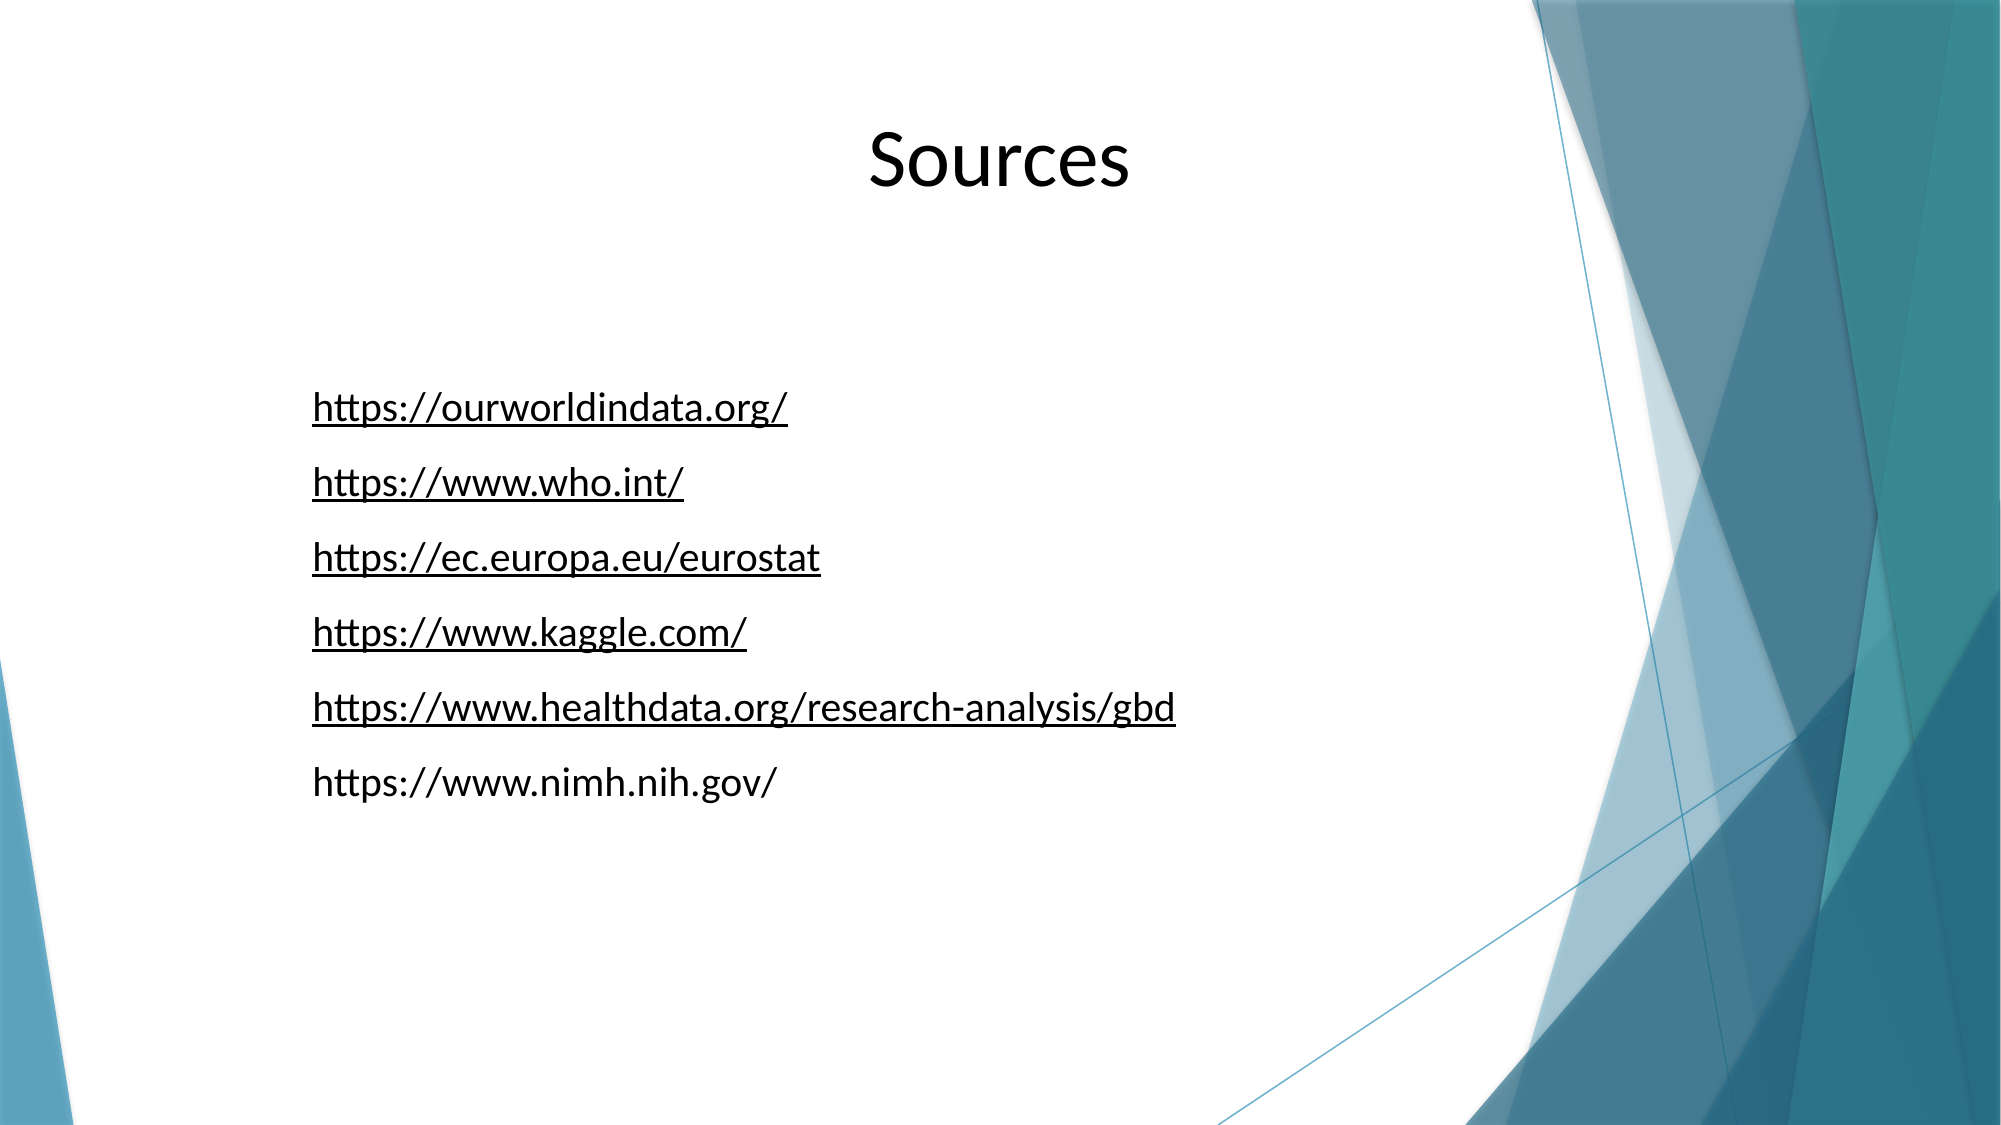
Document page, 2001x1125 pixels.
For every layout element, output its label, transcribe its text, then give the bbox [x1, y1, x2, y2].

text_box https://ourworldindata.org/ https://www.who.int/ https://ec.europa.eu/eurostat https://www.kaggle.com/ https://www.healthdata.org/research-analysis/gbd https://www.nimh.nih.gov/ [297, 296, 1466, 857]
text_box Sources [0, 96, 2000, 211]
